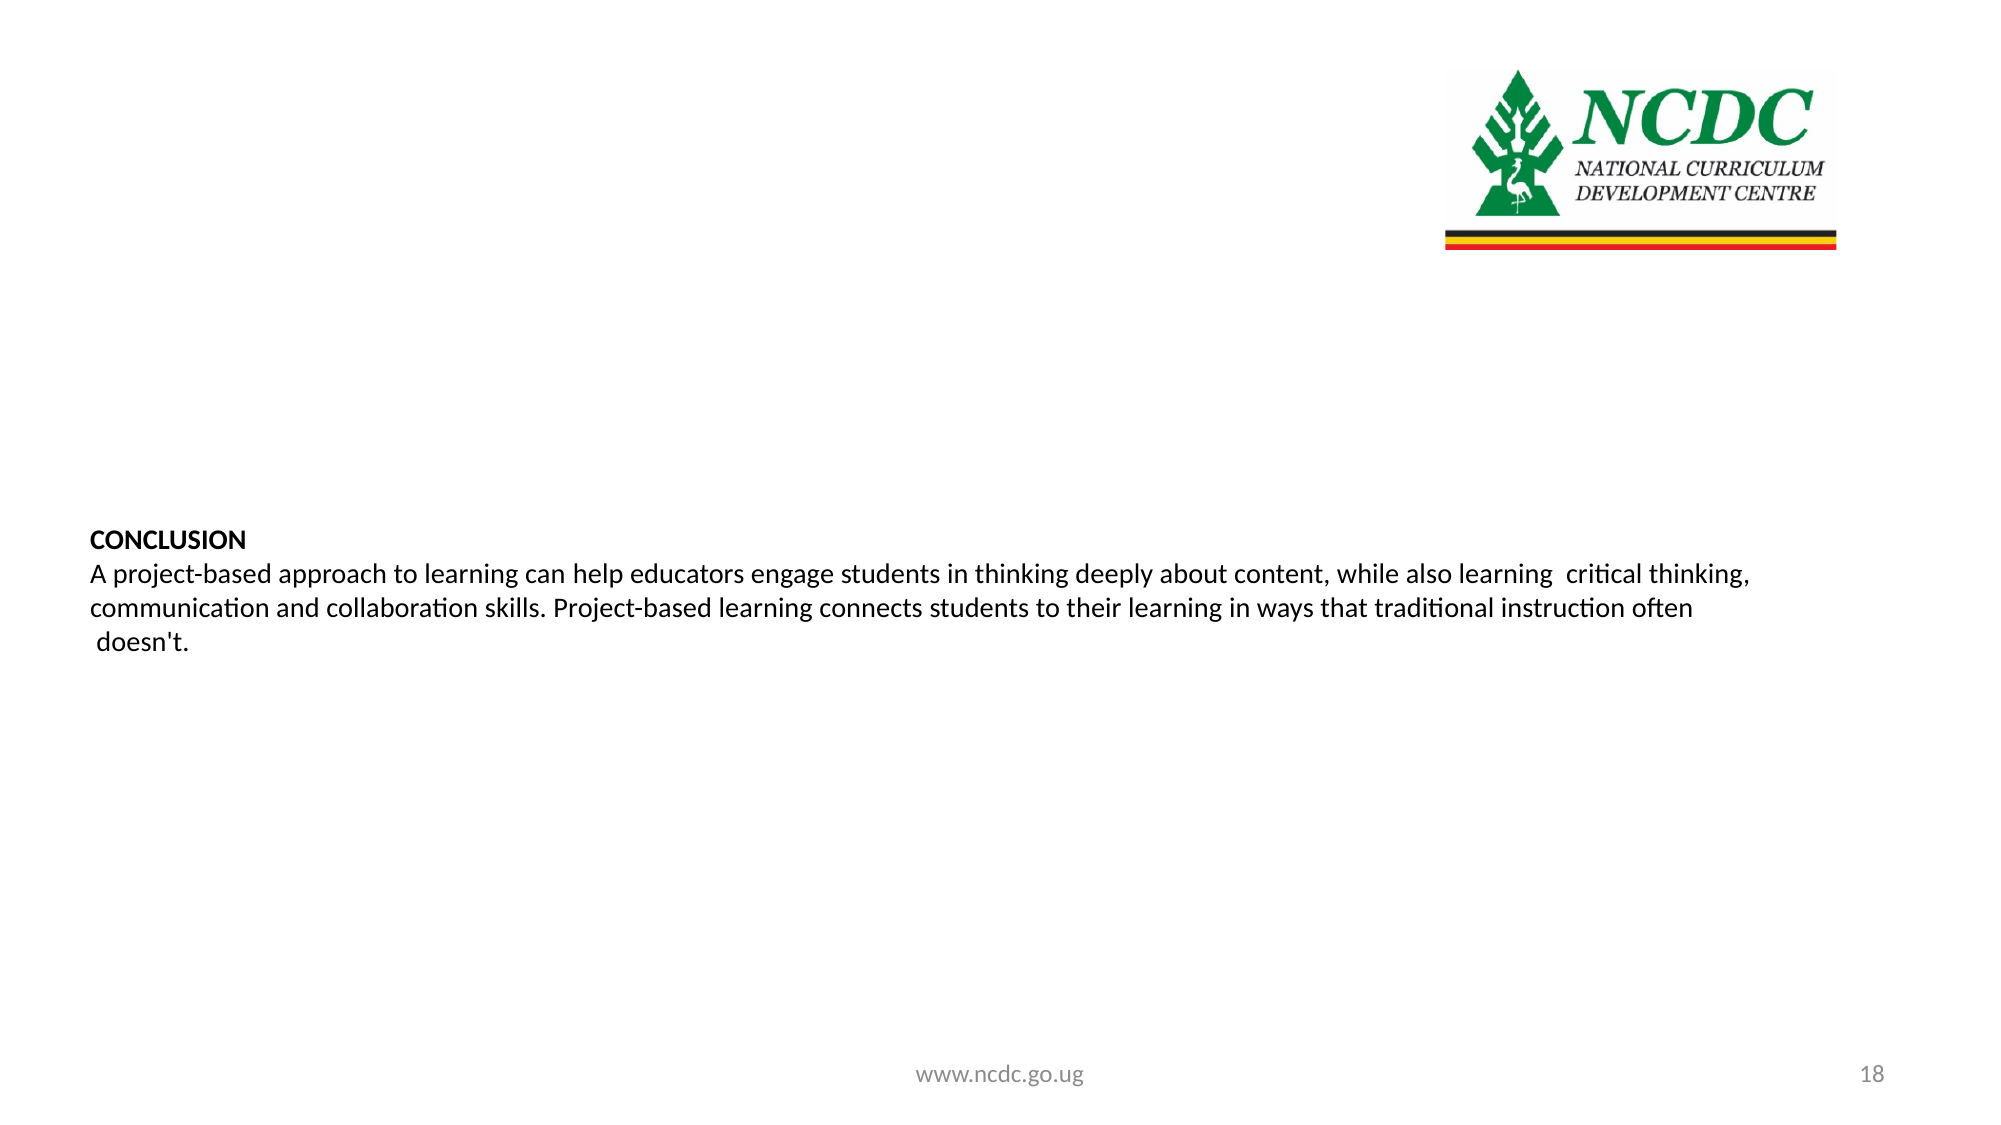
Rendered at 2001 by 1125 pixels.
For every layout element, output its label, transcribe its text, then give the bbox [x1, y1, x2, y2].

slide_number 18 [1433, 1042, 1900, 1103]
footer www.ncdc.go.ug [683, 1042, 1317, 1103]
title CONCLUSION A project-based approach to learning can help educators engage students in thinking deeply about content, while also learning critical thinking, communication and collaboration skills. Project-based learning connects students to their learning in ways that traditional instruction often doesn't. [75, 512, 1875, 700]
picture [1445, 70, 1837, 251]
